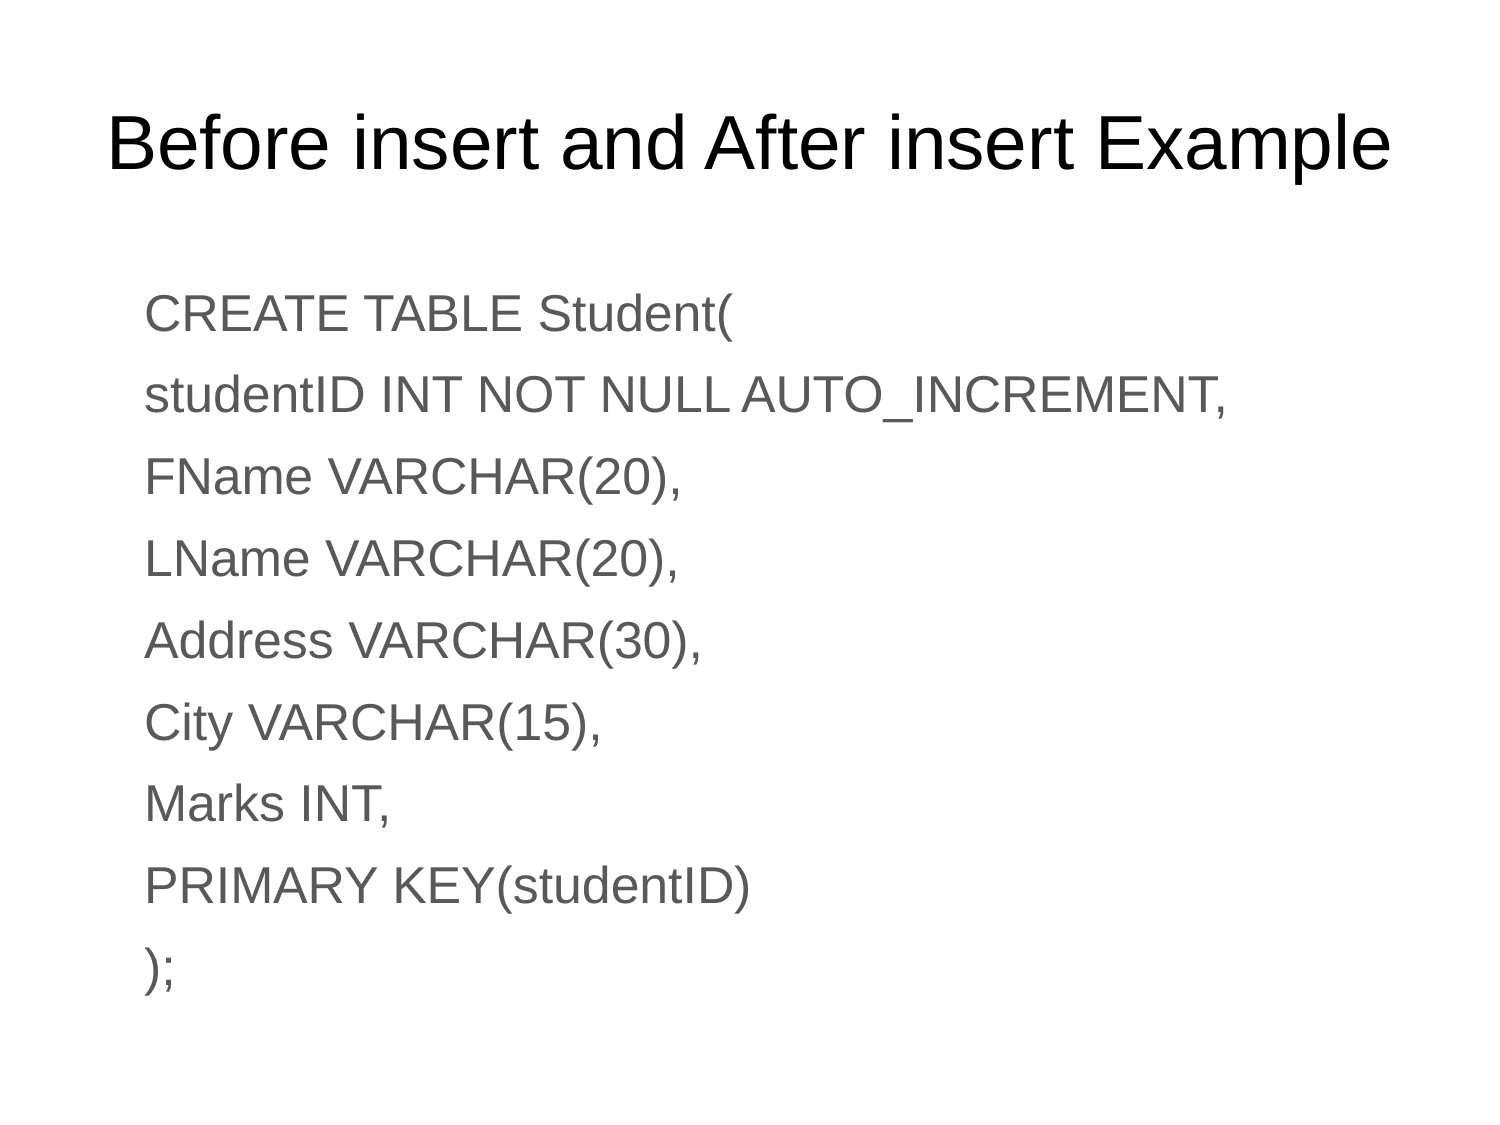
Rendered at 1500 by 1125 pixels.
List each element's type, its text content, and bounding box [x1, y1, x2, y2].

list CREATE TABLE Student( studentID INT NOT NULL AUTO_INCREMENT, FName VARCHAR(20), LName VARCHAR(20), Address VARCHAR(30), City VARCHAR(15), Marks INT, PRIMARY KEY(studentID) ); [75, 262, 1425, 1005]
title Before insert and After insert Example [75, 45, 1425, 233]
